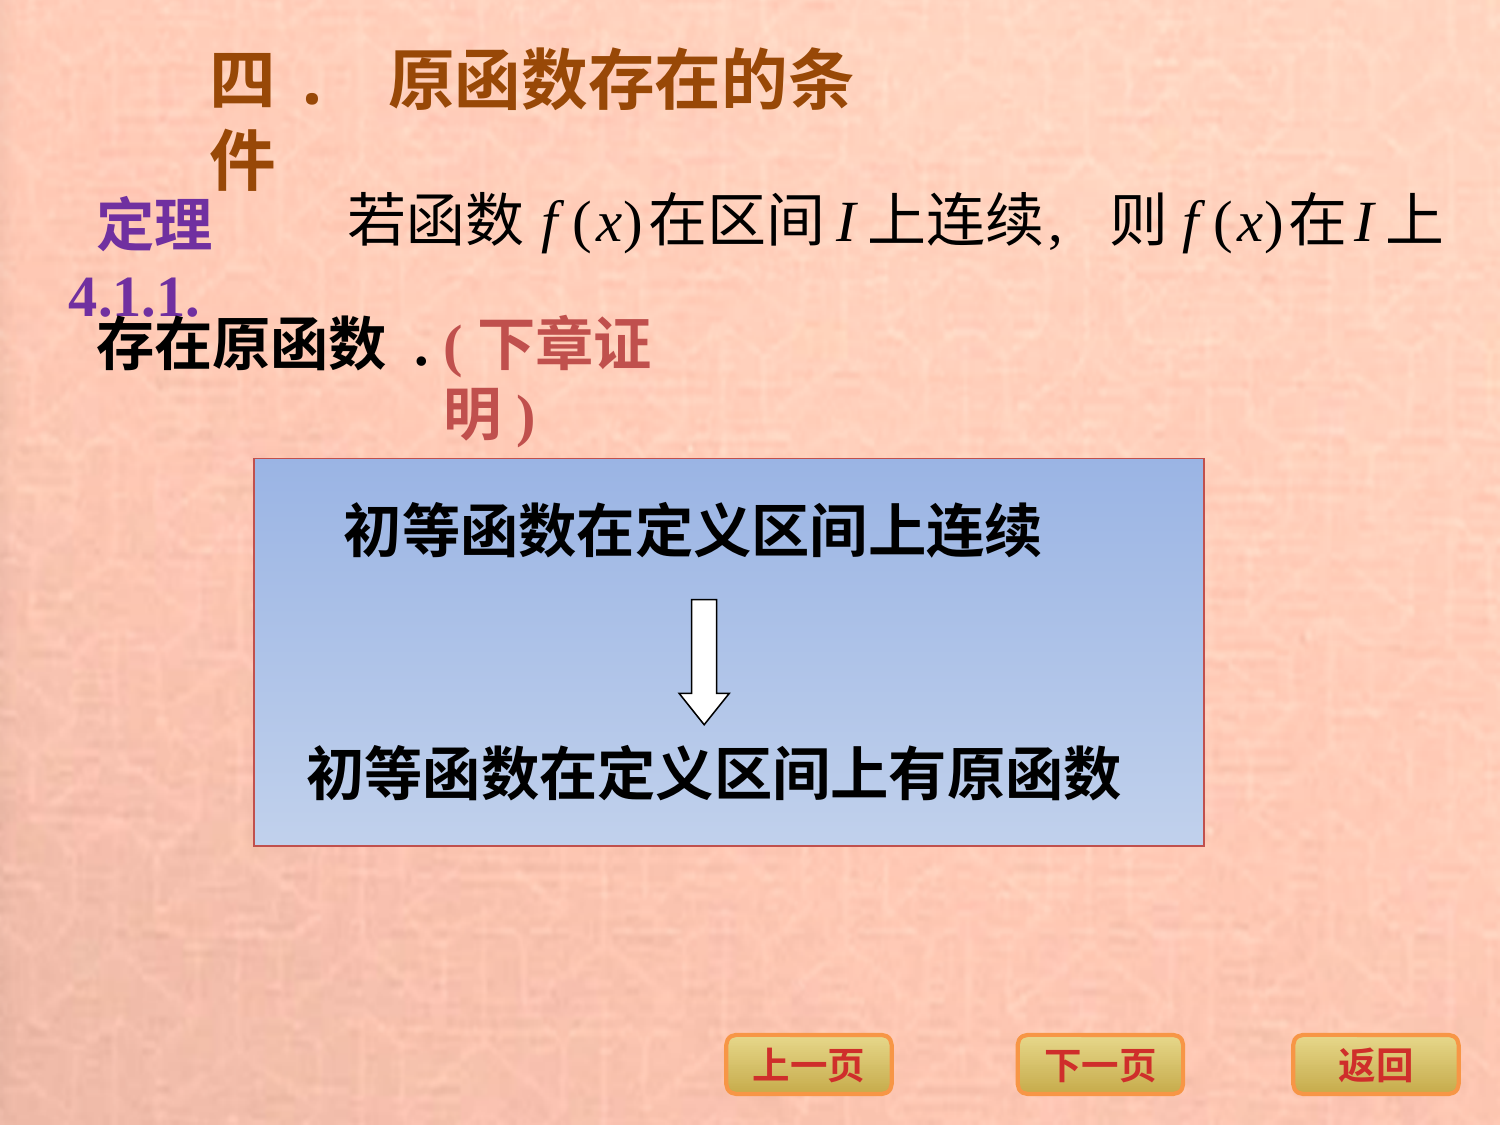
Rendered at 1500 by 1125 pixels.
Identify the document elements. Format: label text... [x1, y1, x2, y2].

text_box 四. 原函数存在的条件 [194, 30, 906, 185]
text_box 初等函数在定义区间上连续 [329, 487, 1120, 572]
text_box [254, 458, 1205, 846]
text_box 定理4.1.1. [54, 181, 368, 300]
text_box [346, 186, 1069, 261]
text_box [679, 599, 730, 725]
text_box 初等函数在定义区间上有原函数 [291, 729, 1180, 815]
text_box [1109, 186, 1449, 261]
picture [0, 1, 1500, 1125]
text_box 存在原函数 . [54, 300, 429, 385]
text_box (下章证明) [429, 299, 730, 455]
